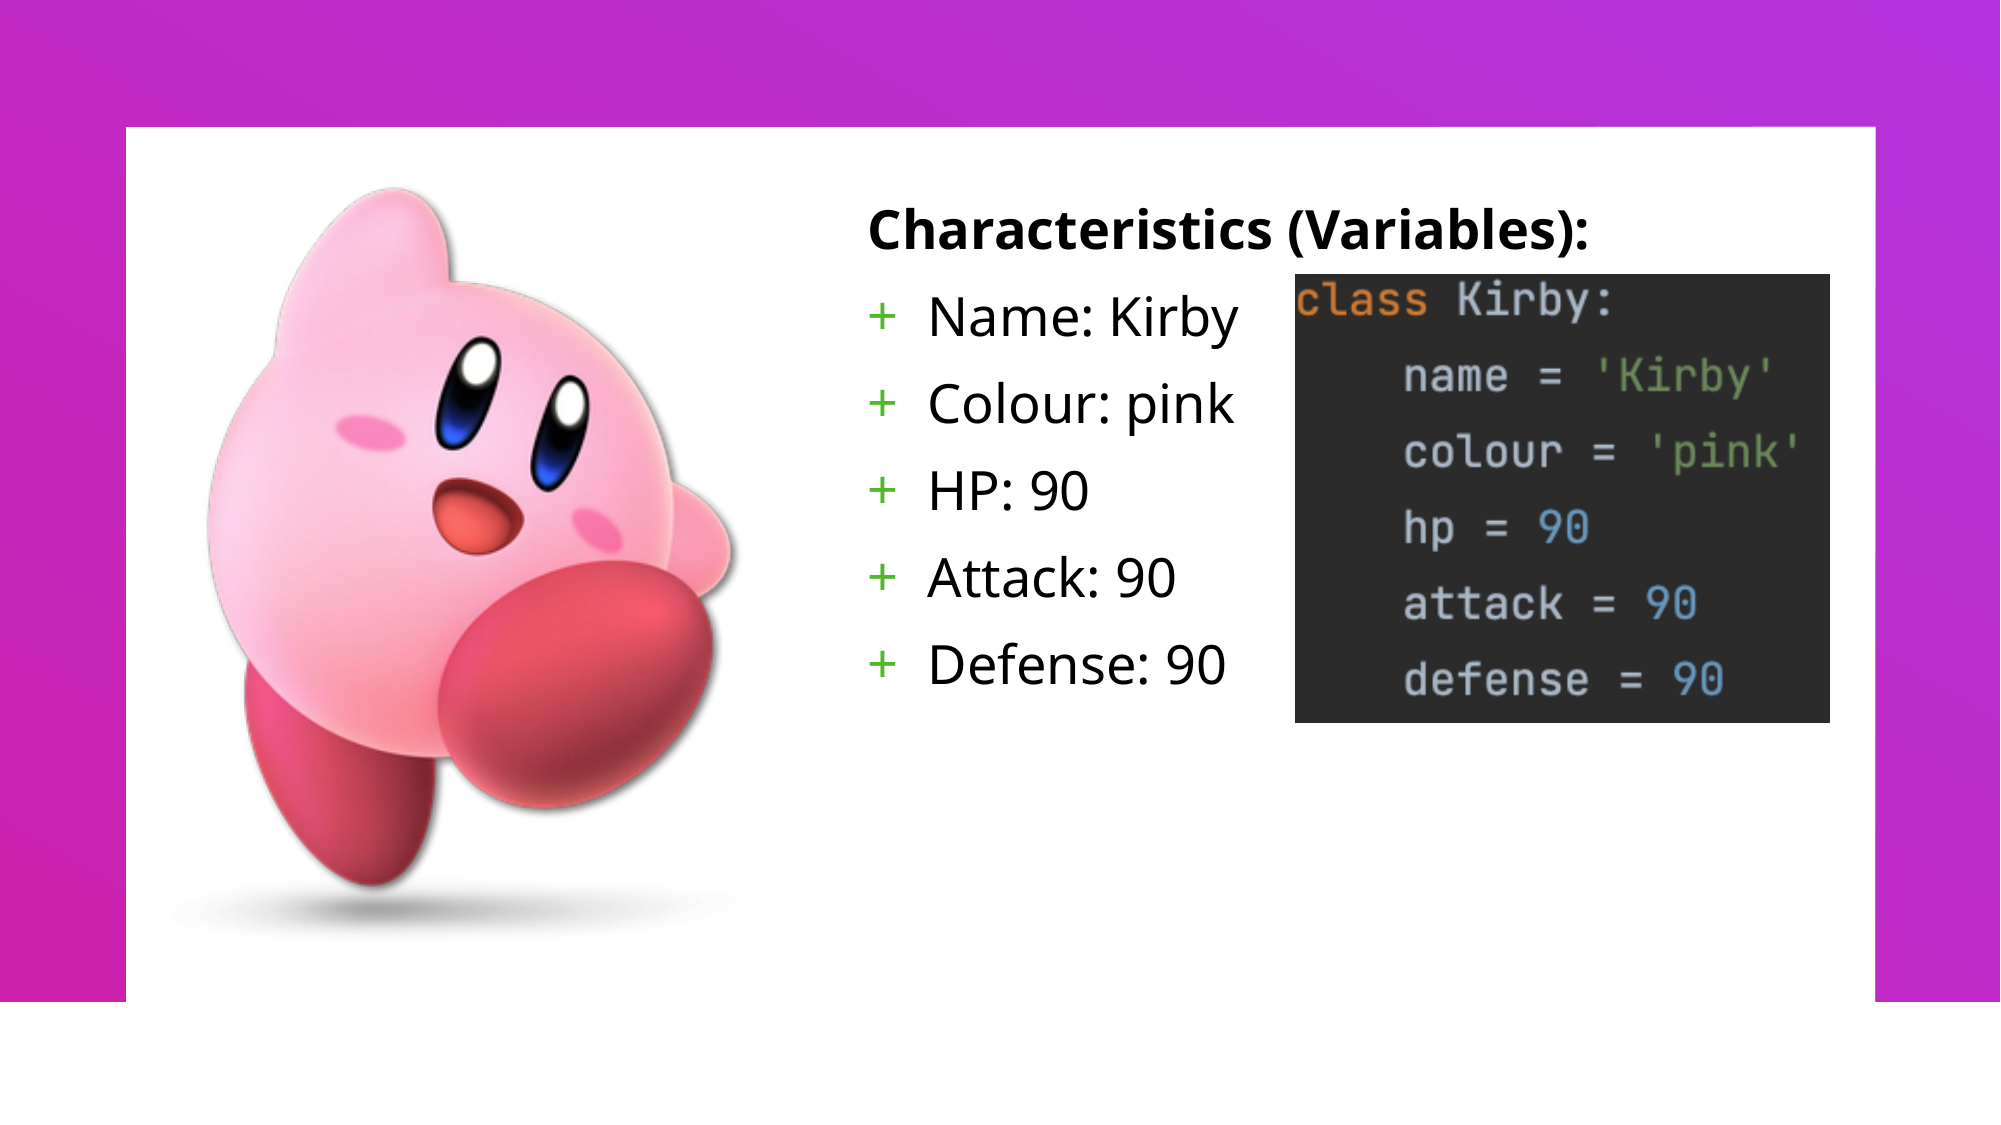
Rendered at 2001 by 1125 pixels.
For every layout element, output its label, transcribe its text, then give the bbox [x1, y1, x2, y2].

list Characteristics (Variables): Name: Kirby Colour: pink HP: 90 Attack: 90 Defense: 90 [852, 184, 1749, 1001]
picture [1294, 274, 1830, 723]
picture [170, 184, 744, 941]
